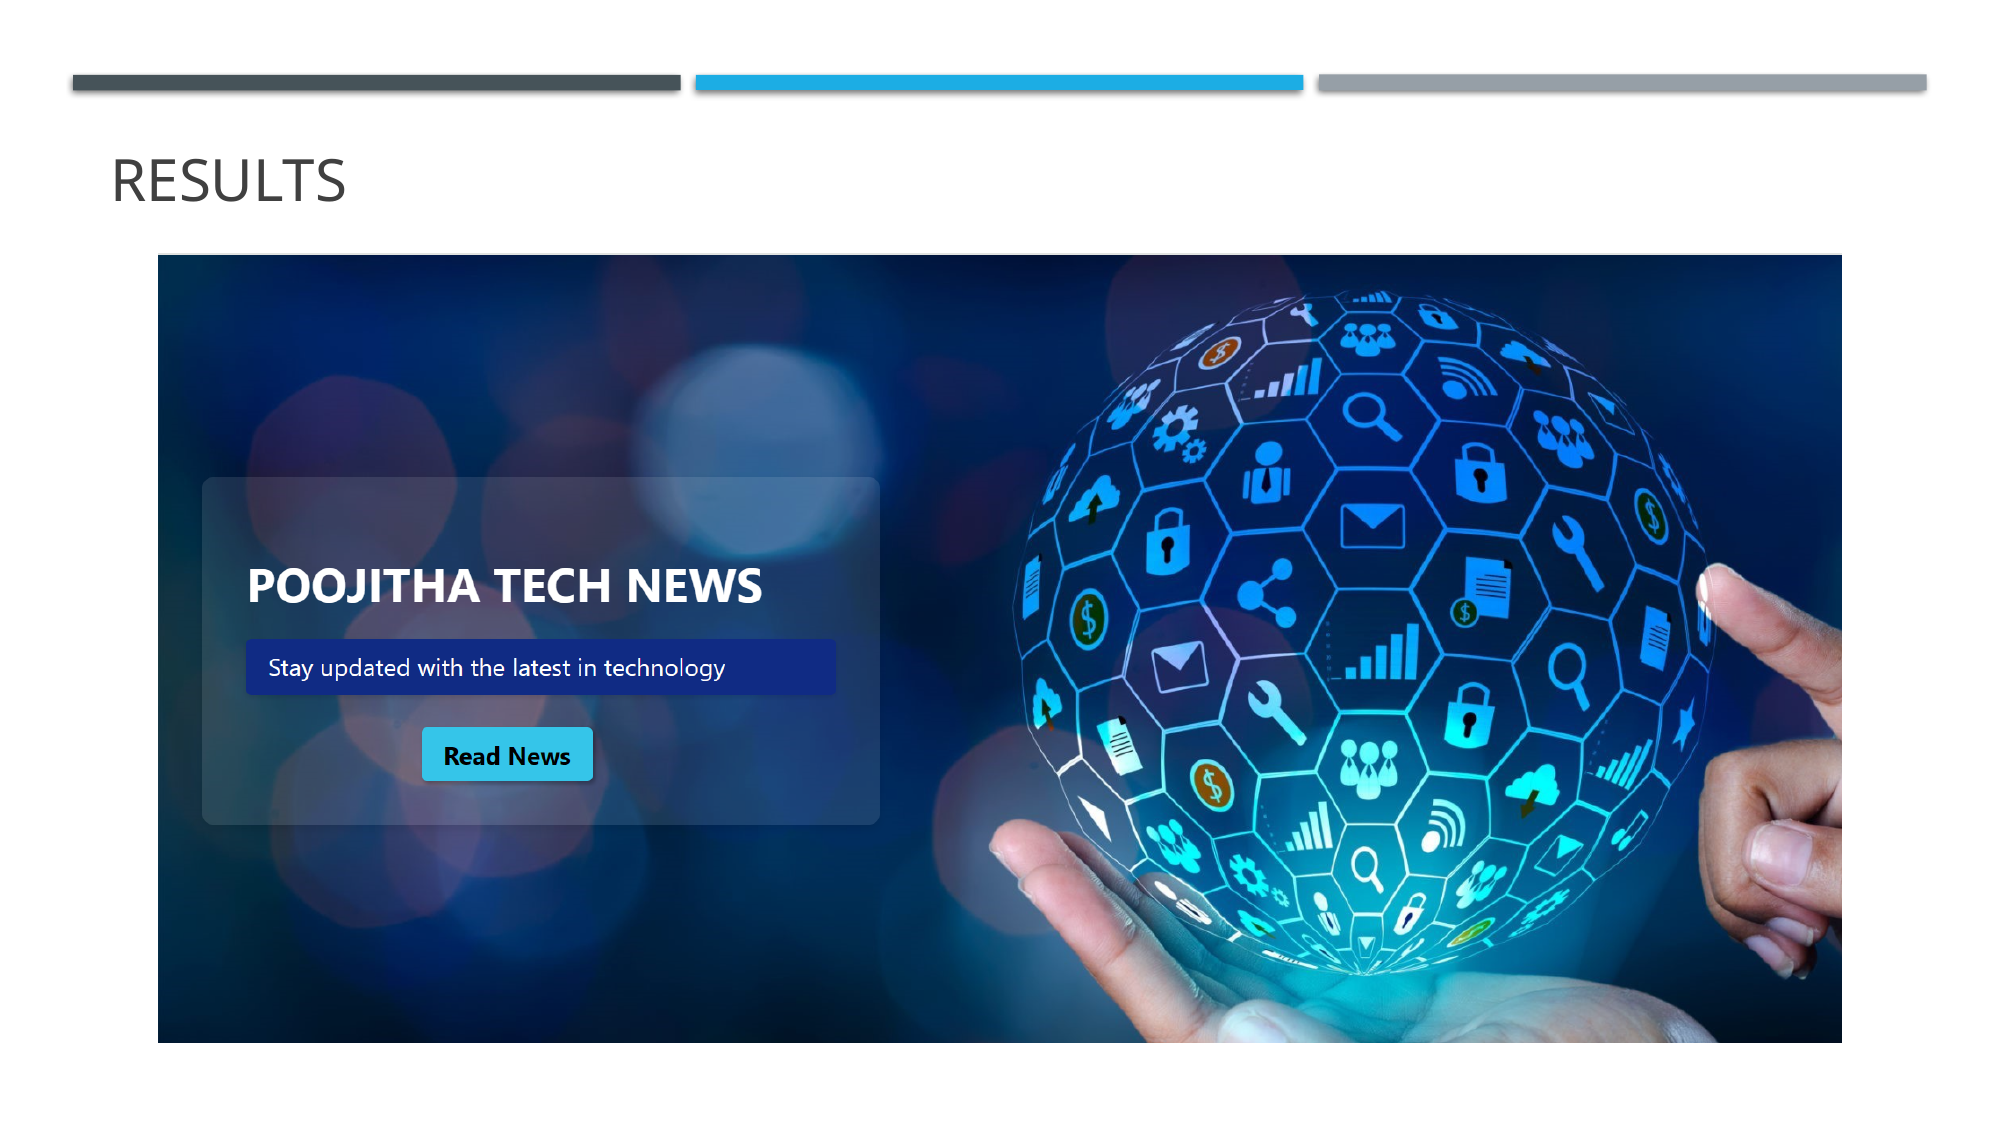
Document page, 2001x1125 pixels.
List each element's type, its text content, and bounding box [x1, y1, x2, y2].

title Results [95, 81, 1905, 276]
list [158, 251, 1842, 1044]
